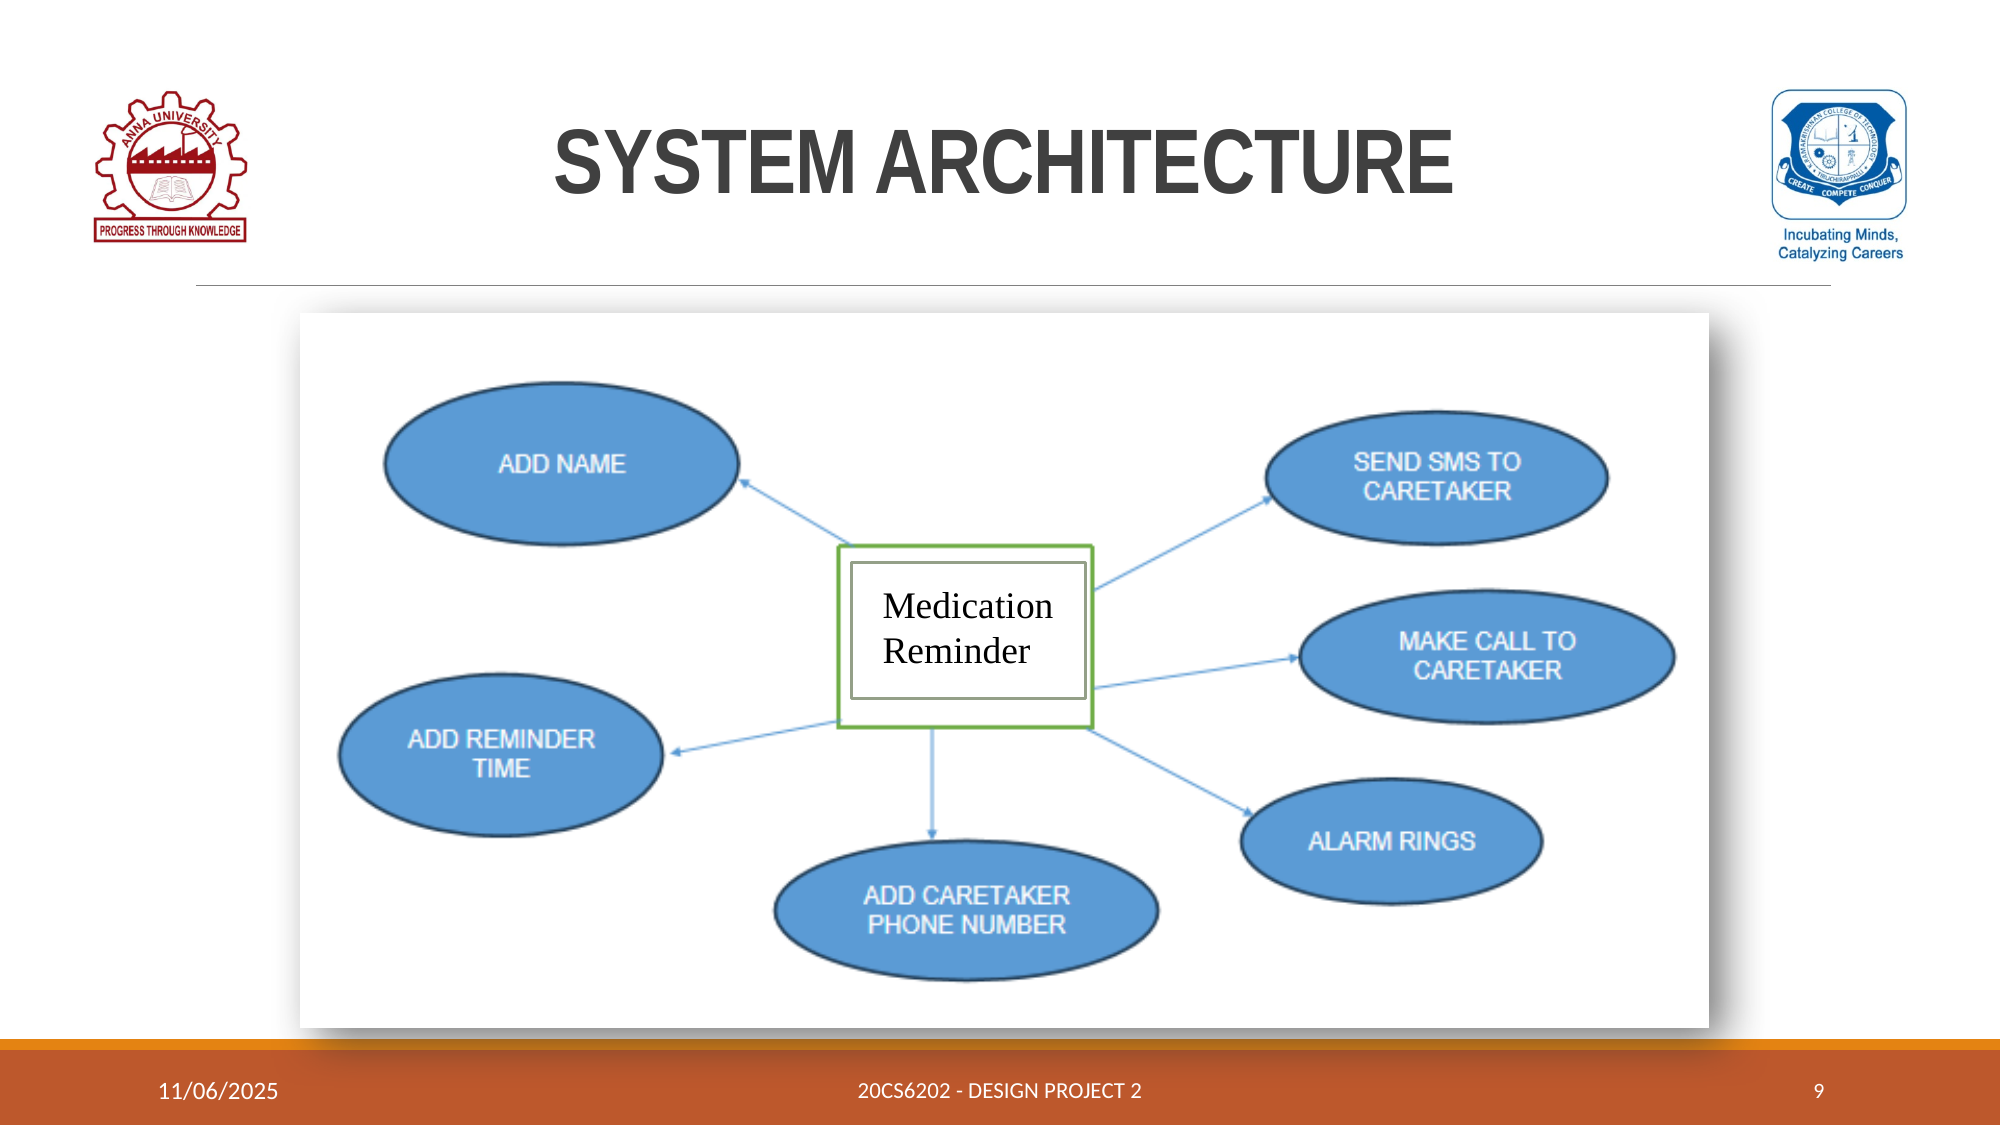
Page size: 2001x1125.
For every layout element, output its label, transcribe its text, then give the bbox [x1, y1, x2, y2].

footer 20CS6202 - DESIGN PROJECT 2 [604, 1075, 1396, 1120]
picture [89, 86, 251, 245]
slide_number 9 [1624, 1059, 1840, 1120]
text_box 11/06/2025 [142, 1066, 532, 1112]
picture [300, 313, 1710, 1028]
title SYSTEM ARCHITECTURE [180, 47, 1830, 285]
picture [1770, 86, 1909, 265]
